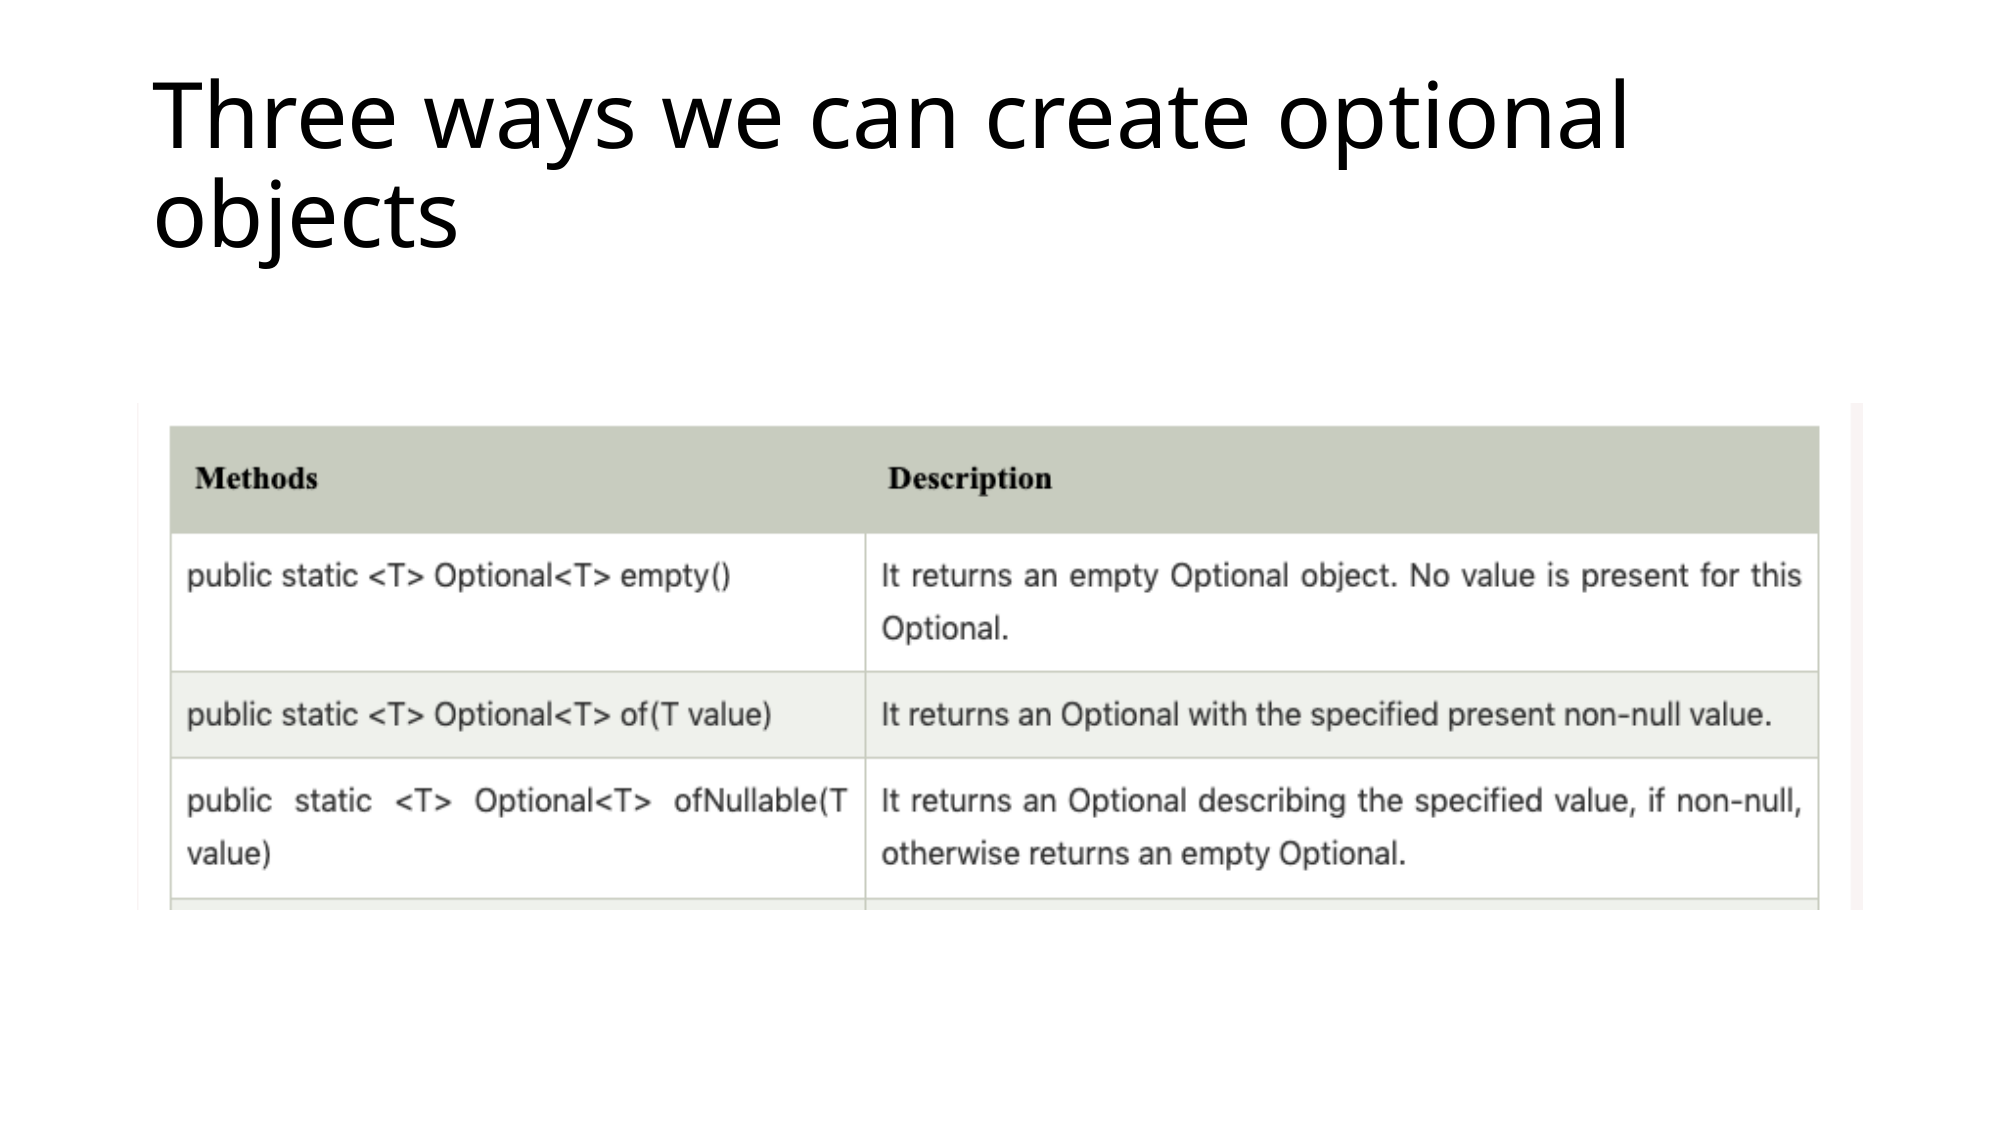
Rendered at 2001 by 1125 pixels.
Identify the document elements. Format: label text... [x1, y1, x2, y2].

title Three ways we can create optional objects [137, 59, 1863, 278]
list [137, 403, 1863, 910]
